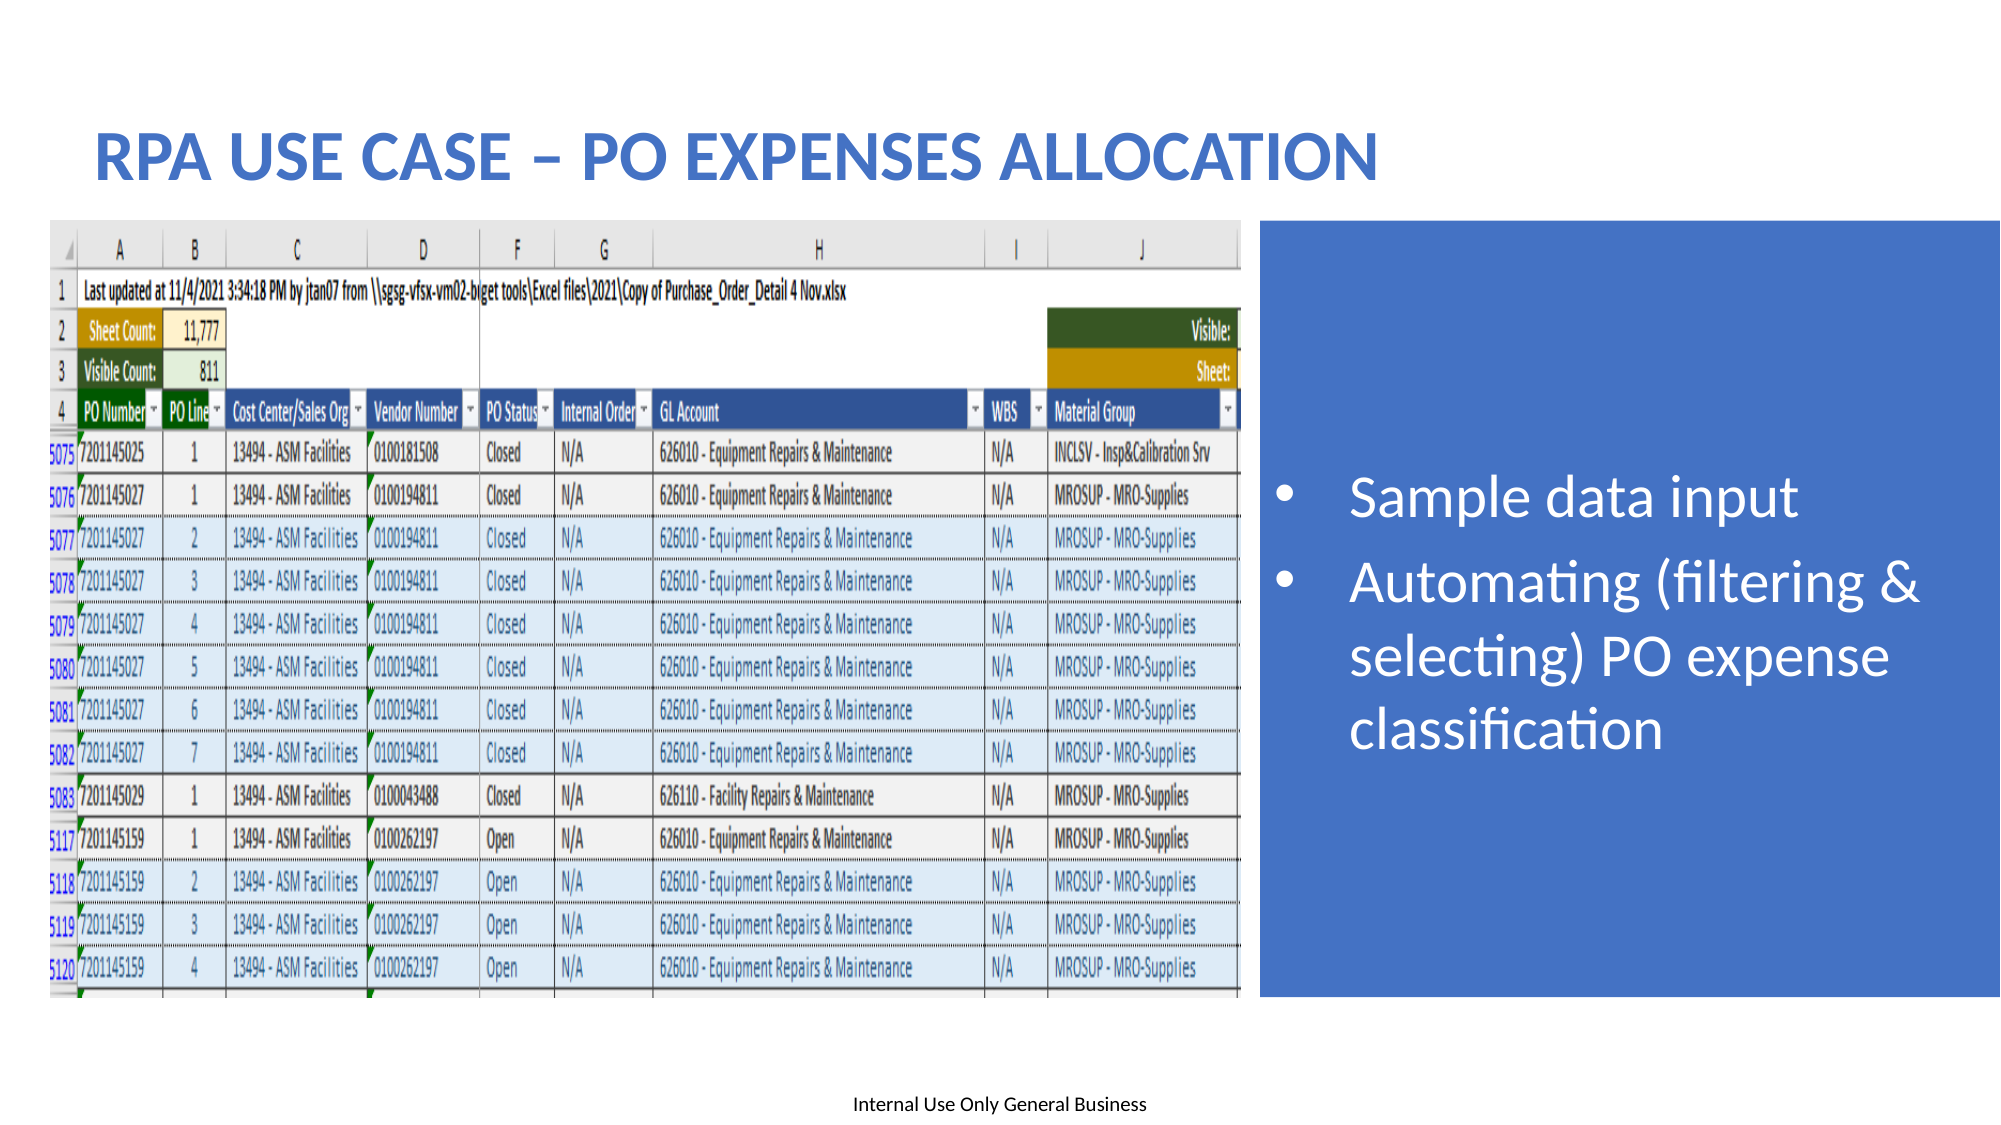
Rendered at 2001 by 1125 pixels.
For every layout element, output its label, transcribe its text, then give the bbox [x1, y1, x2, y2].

title RPA use case – po expenses allocation [79, 101, 1921, 204]
picture [0, 220, 1319, 998]
text_box Sample data input Automating (filtering & selecting) PO expense classification [1319, 220, 2000, 998]
